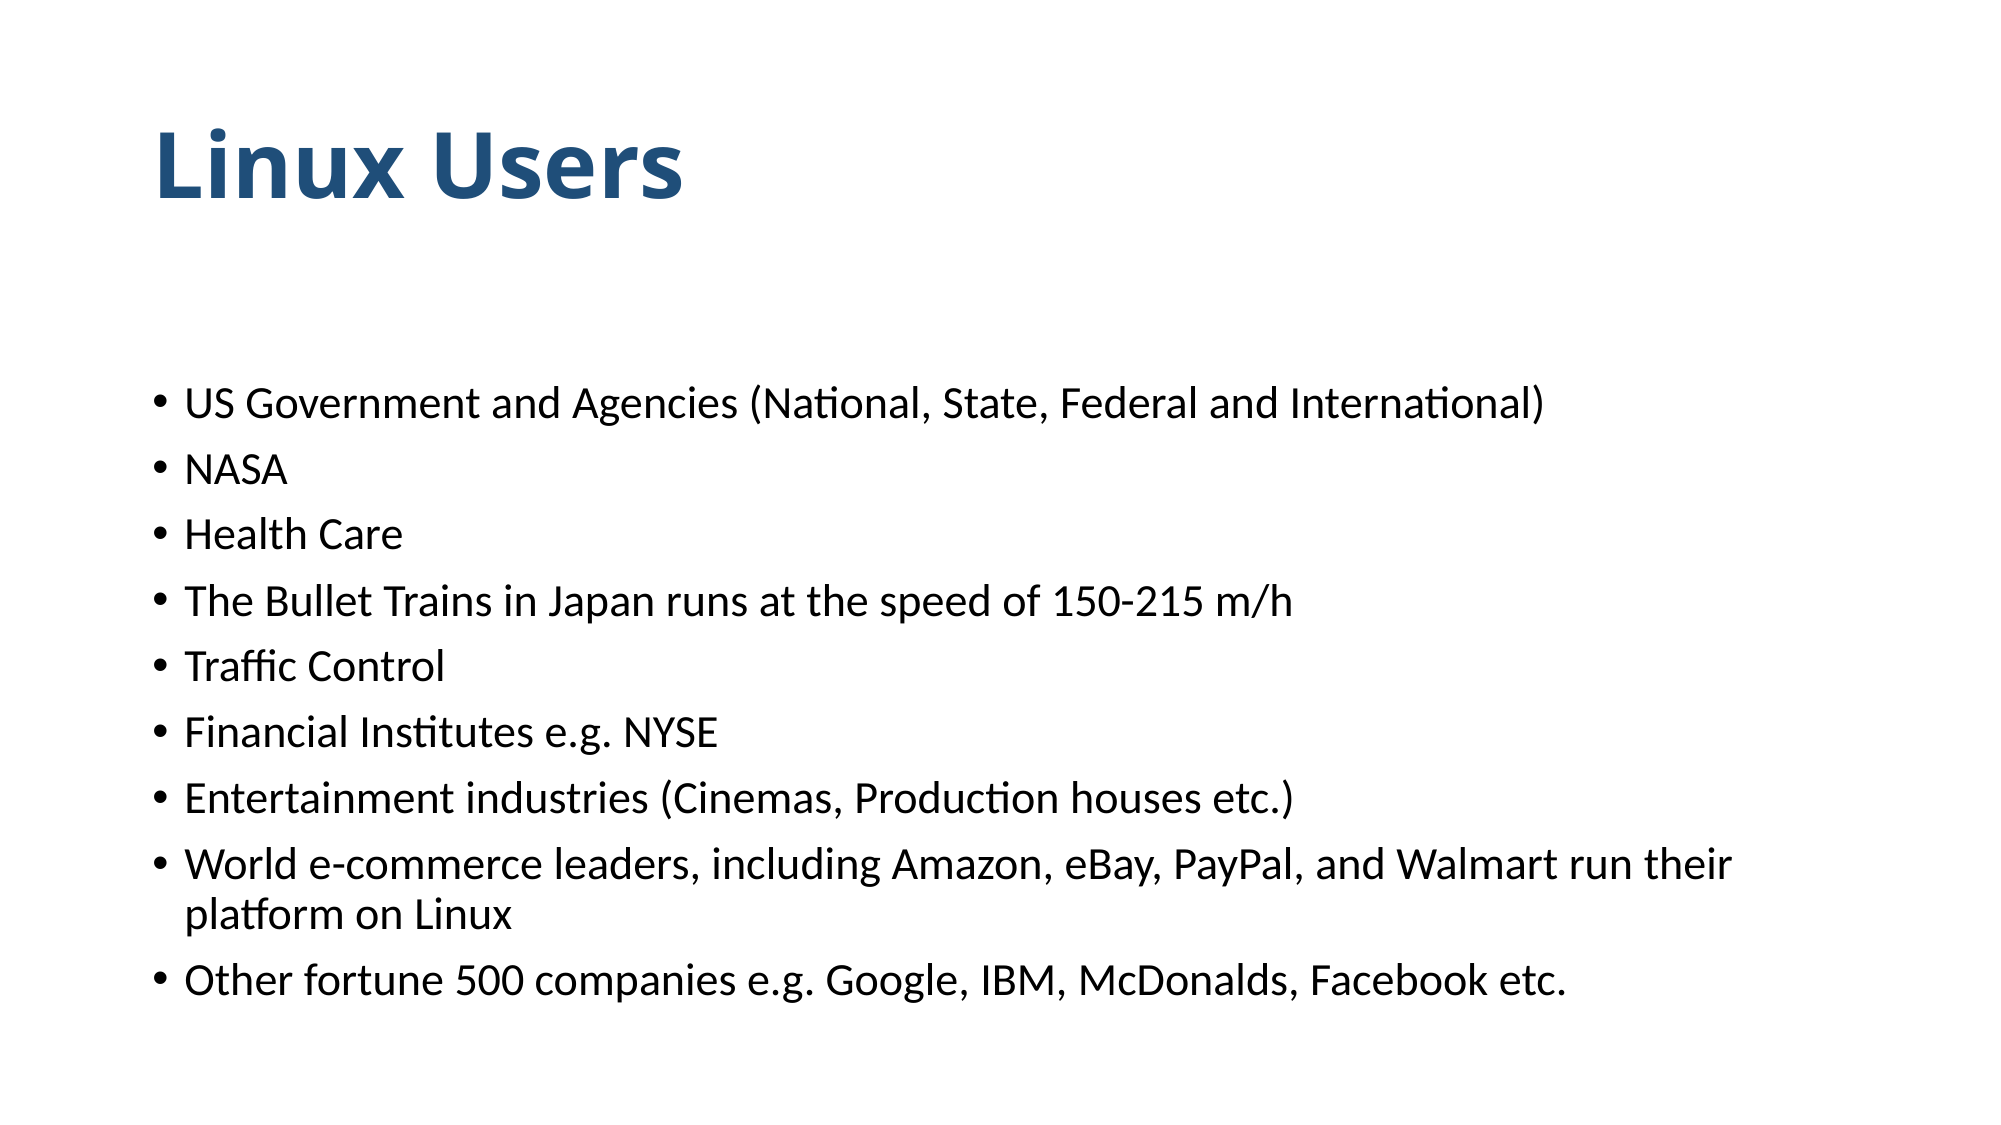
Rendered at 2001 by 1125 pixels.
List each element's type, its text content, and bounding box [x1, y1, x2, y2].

title Linux Users [137, 59, 1863, 278]
list US Government and Agencies (National, State, Federal and International) NASA Health Care The Bullet Trains in Japan runs at the speed of 150-215 m/h Traffic Control Financial Institutes e.g. NYSE Entertainment industries (Cinemas, Production houses etc.) World e-commerce leaders, including Amazon, eBay, PayPal, and Walmart run their platform on Linux Other fortune 500 companies e.g. Google, IBM, McDonalds, Facebook etc. [137, 299, 1863, 1014]
